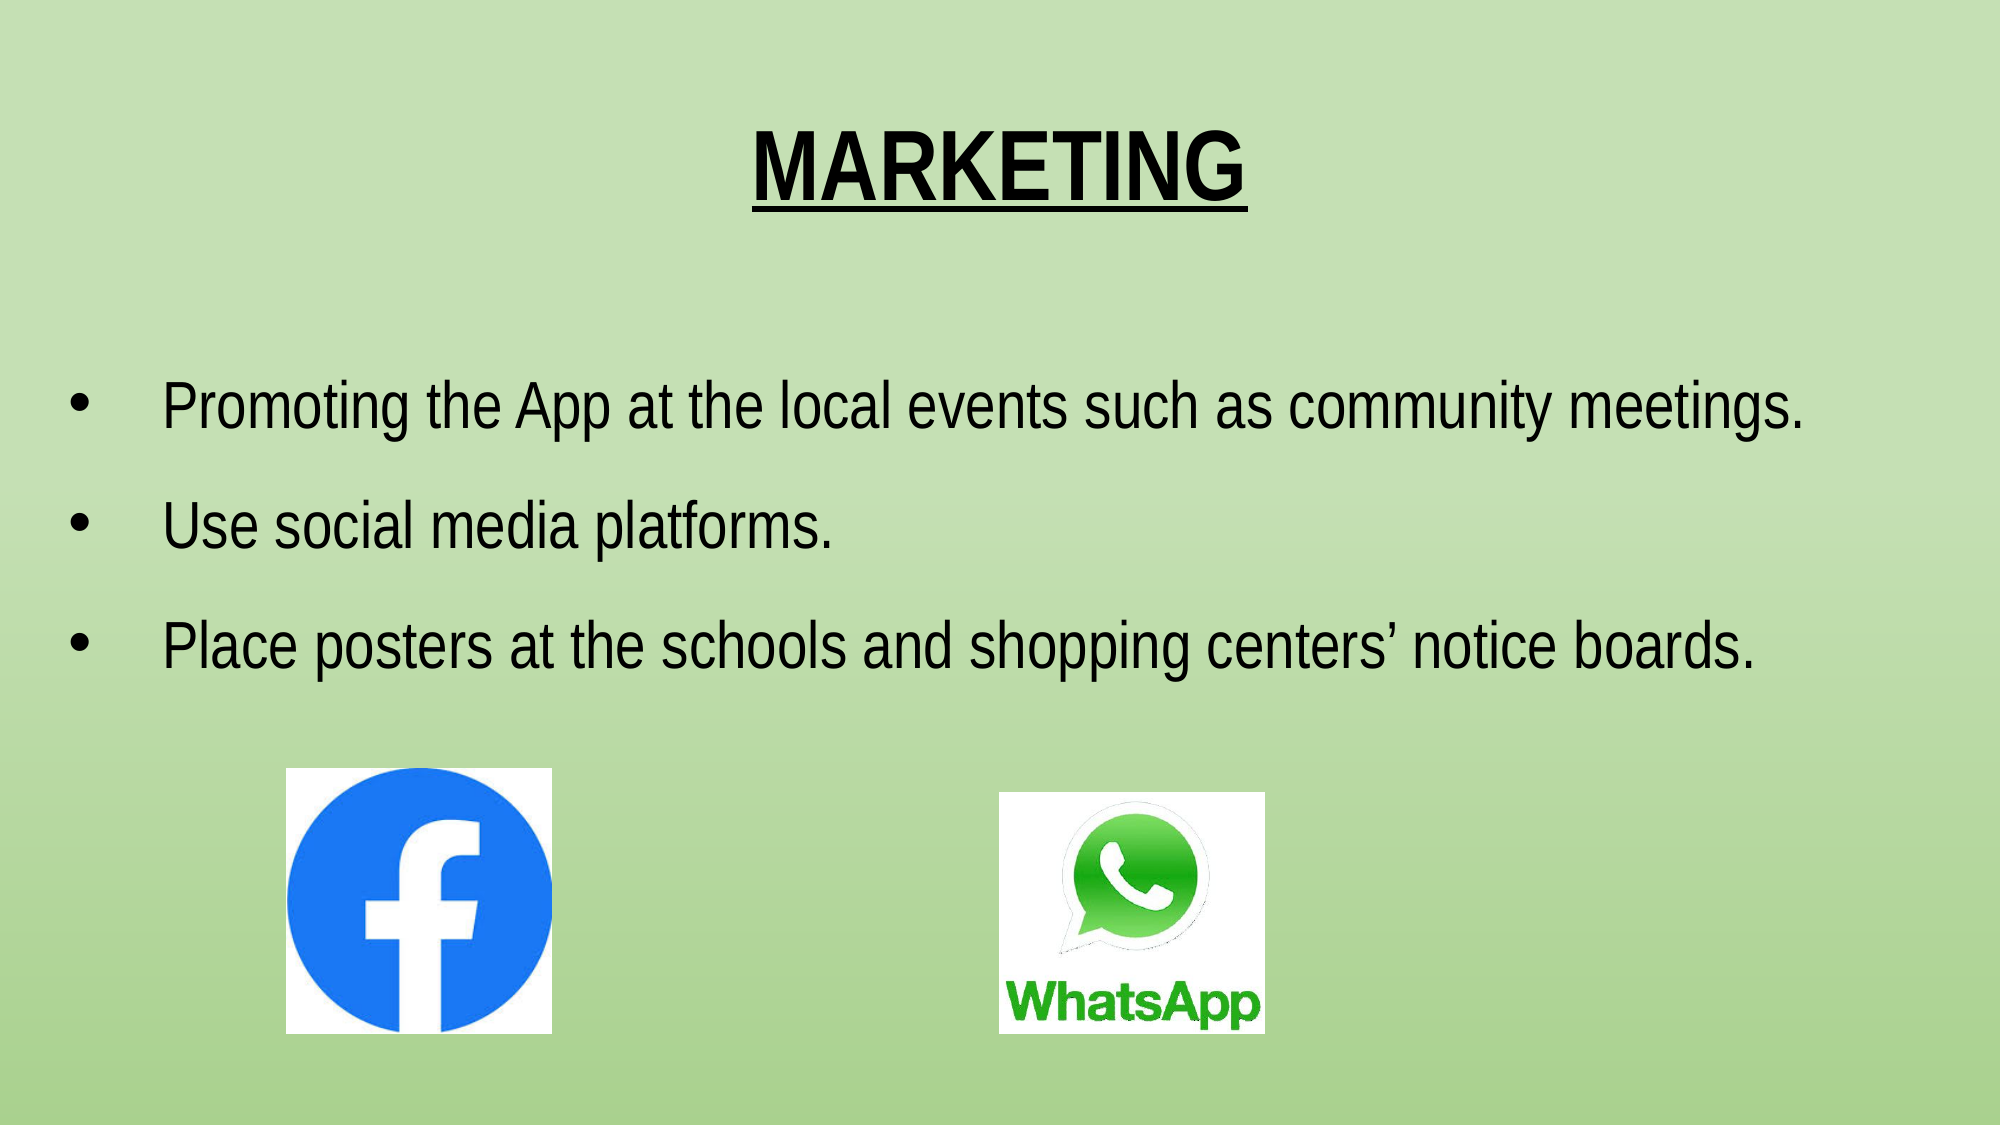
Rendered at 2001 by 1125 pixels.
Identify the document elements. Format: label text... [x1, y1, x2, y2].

text_box Promoting the App at the local events such as community meetings. Use social media platforms. Place posters at the schools and shopping centers’ notice boards. [53, 277, 1863, 726]
title MARKETING [137, 59, 1863, 277]
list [286, 768, 552, 1034]
picture [999, 792, 1265, 1034]
